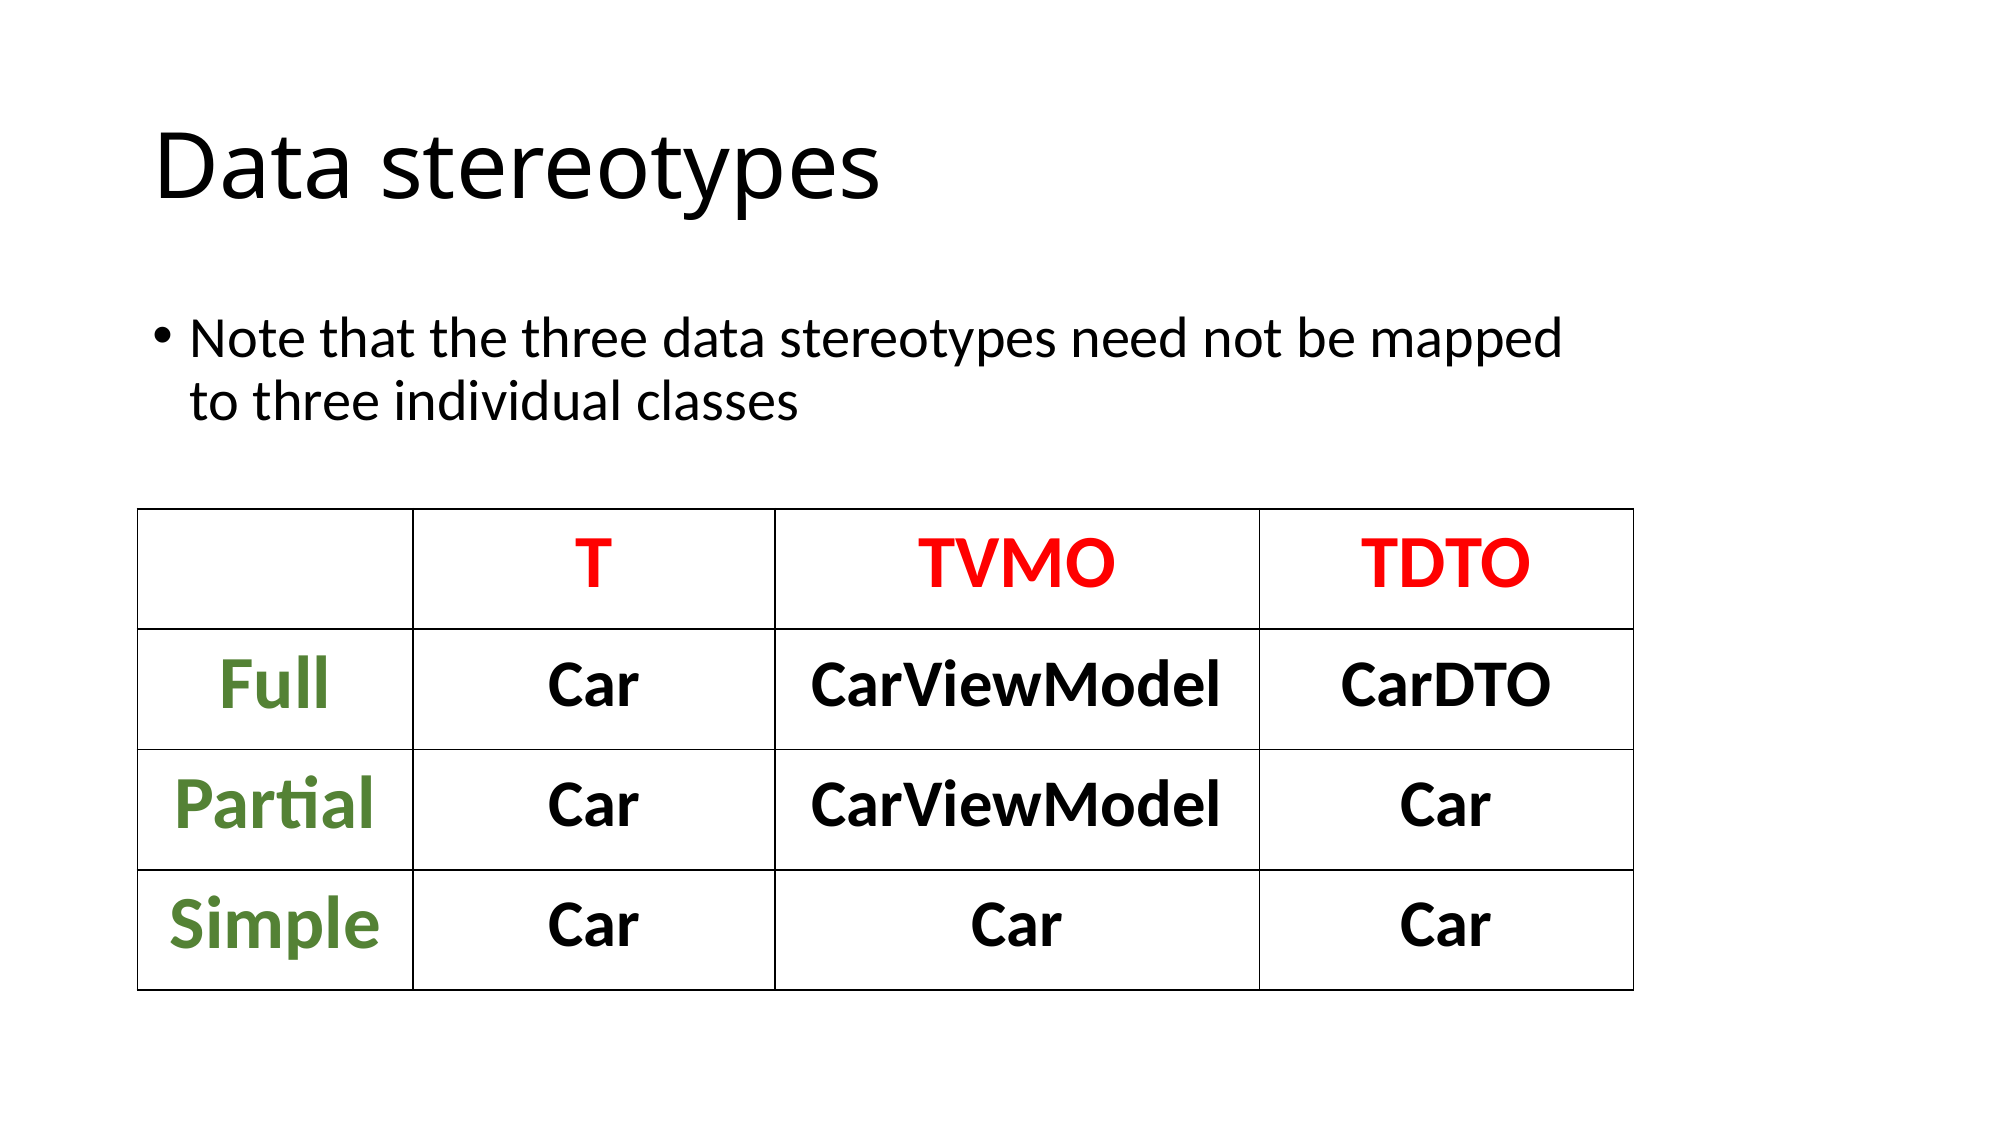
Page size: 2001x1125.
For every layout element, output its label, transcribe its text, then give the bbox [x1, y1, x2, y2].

table_cell Partial [138, 750, 412, 869]
table_cell CarDTO [1260, 630, 1633, 749]
table_cell Car [776, 871, 1259, 989]
table_header TDTO [1260, 510, 1633, 628]
table_cell CarViewModel [776, 630, 1259, 749]
table_cell Simple [138, 871, 412, 989]
table_cell Full [138, 630, 412, 749]
table_cell Car [414, 750, 774, 869]
table_cell Car [1260, 871, 1633, 989]
table_header T [414, 510, 774, 628]
table_cell Car [1260, 750, 1633, 869]
table_cell Car [414, 630, 774, 749]
title Data stereotypes [137, 59, 1863, 278]
table_header [138, 510, 412, 628]
table_cell Car [414, 871, 774, 989]
list Note that the three data stereotypes need not be mapped to three individual classes [137, 299, 1634, 487]
table_header TVMO [776, 510, 1259, 628]
table_cell CarViewModel [776, 750, 1259, 869]
